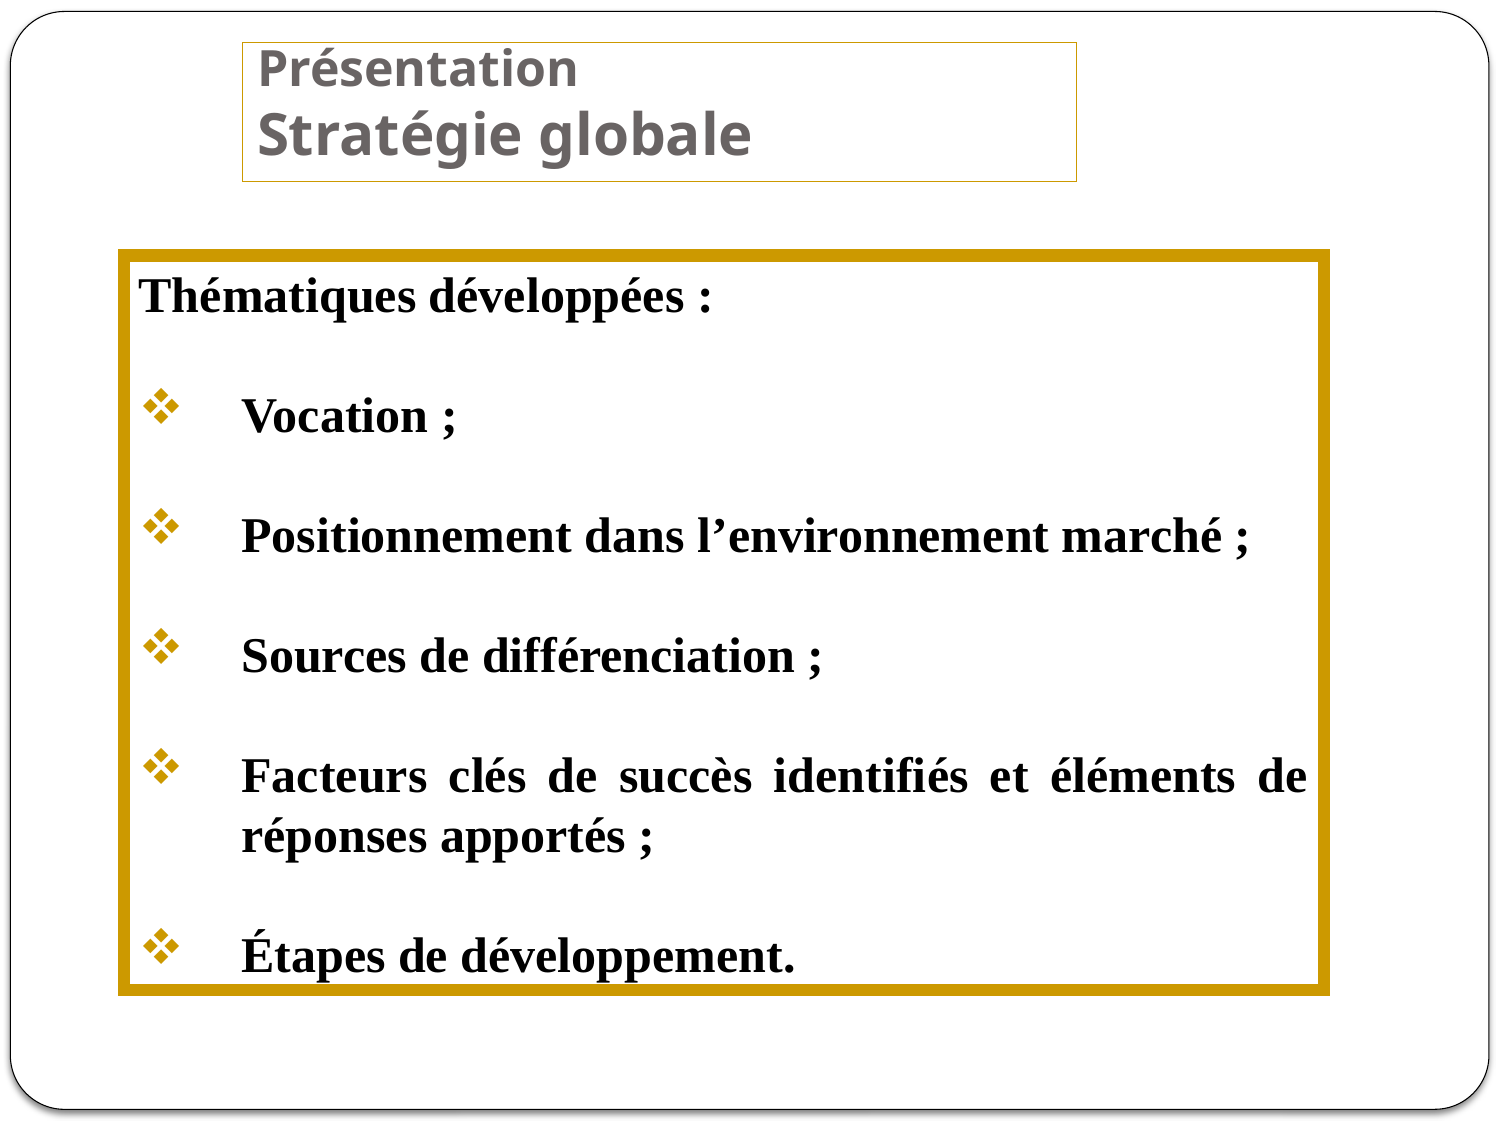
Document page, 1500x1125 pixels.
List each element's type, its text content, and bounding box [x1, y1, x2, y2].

title Présentation Stratégie globale [242, 42, 1077, 182]
text_box Thématiques développées : Vocation ; Positionnement dans l’environnement marché ; Sources de différenciation ; Facteurs clés de succès identifiés et éléments de réponses apportés ; Étapes de développement. [123, 255, 1324, 991]
